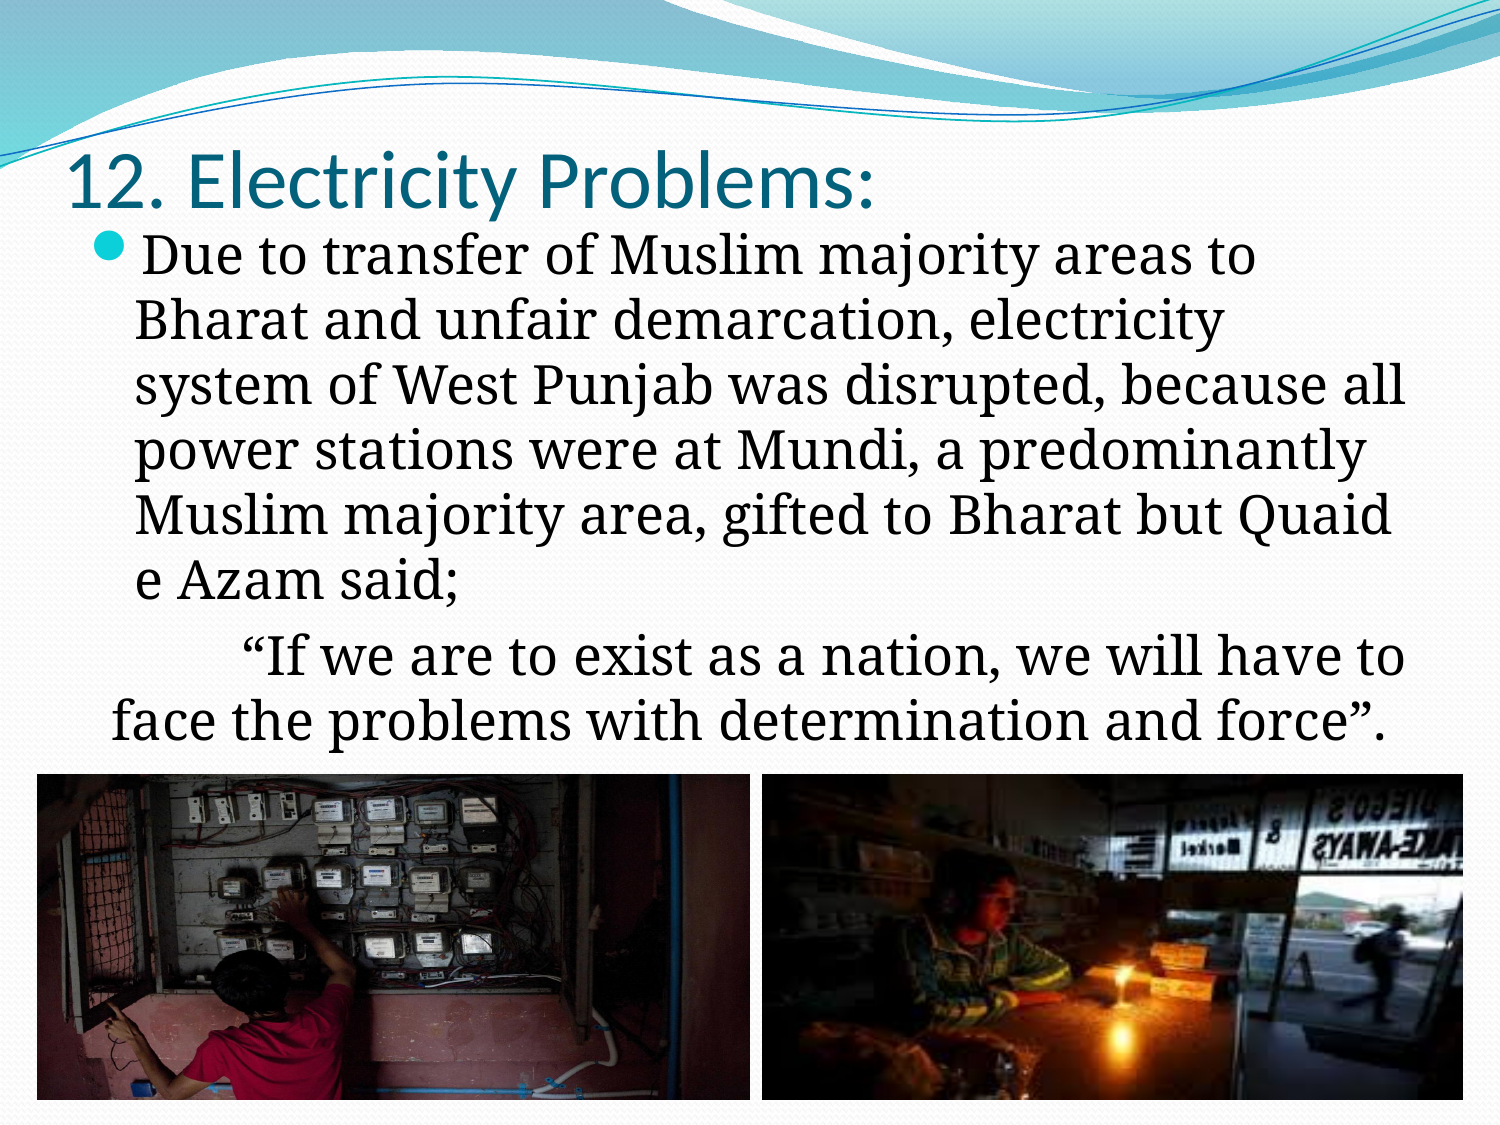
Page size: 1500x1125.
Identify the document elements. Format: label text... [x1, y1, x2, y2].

title 12. Electricity Problems: [62, 87, 1413, 225]
picture [37, 774, 751, 1100]
list Due to transfer of Muslim majority areas to Bharat and unfair demarcation, electricity system of West Punjab was disrupted, because all power stations were at Mundi, a predominantly Muslim majority area, gifted to Bharat but Quaid e Azam said; “If we are to exist as a nation, we will have to face the problems with determination and force”. [75, 212, 1425, 775]
picture [762, 774, 1463, 1101]
